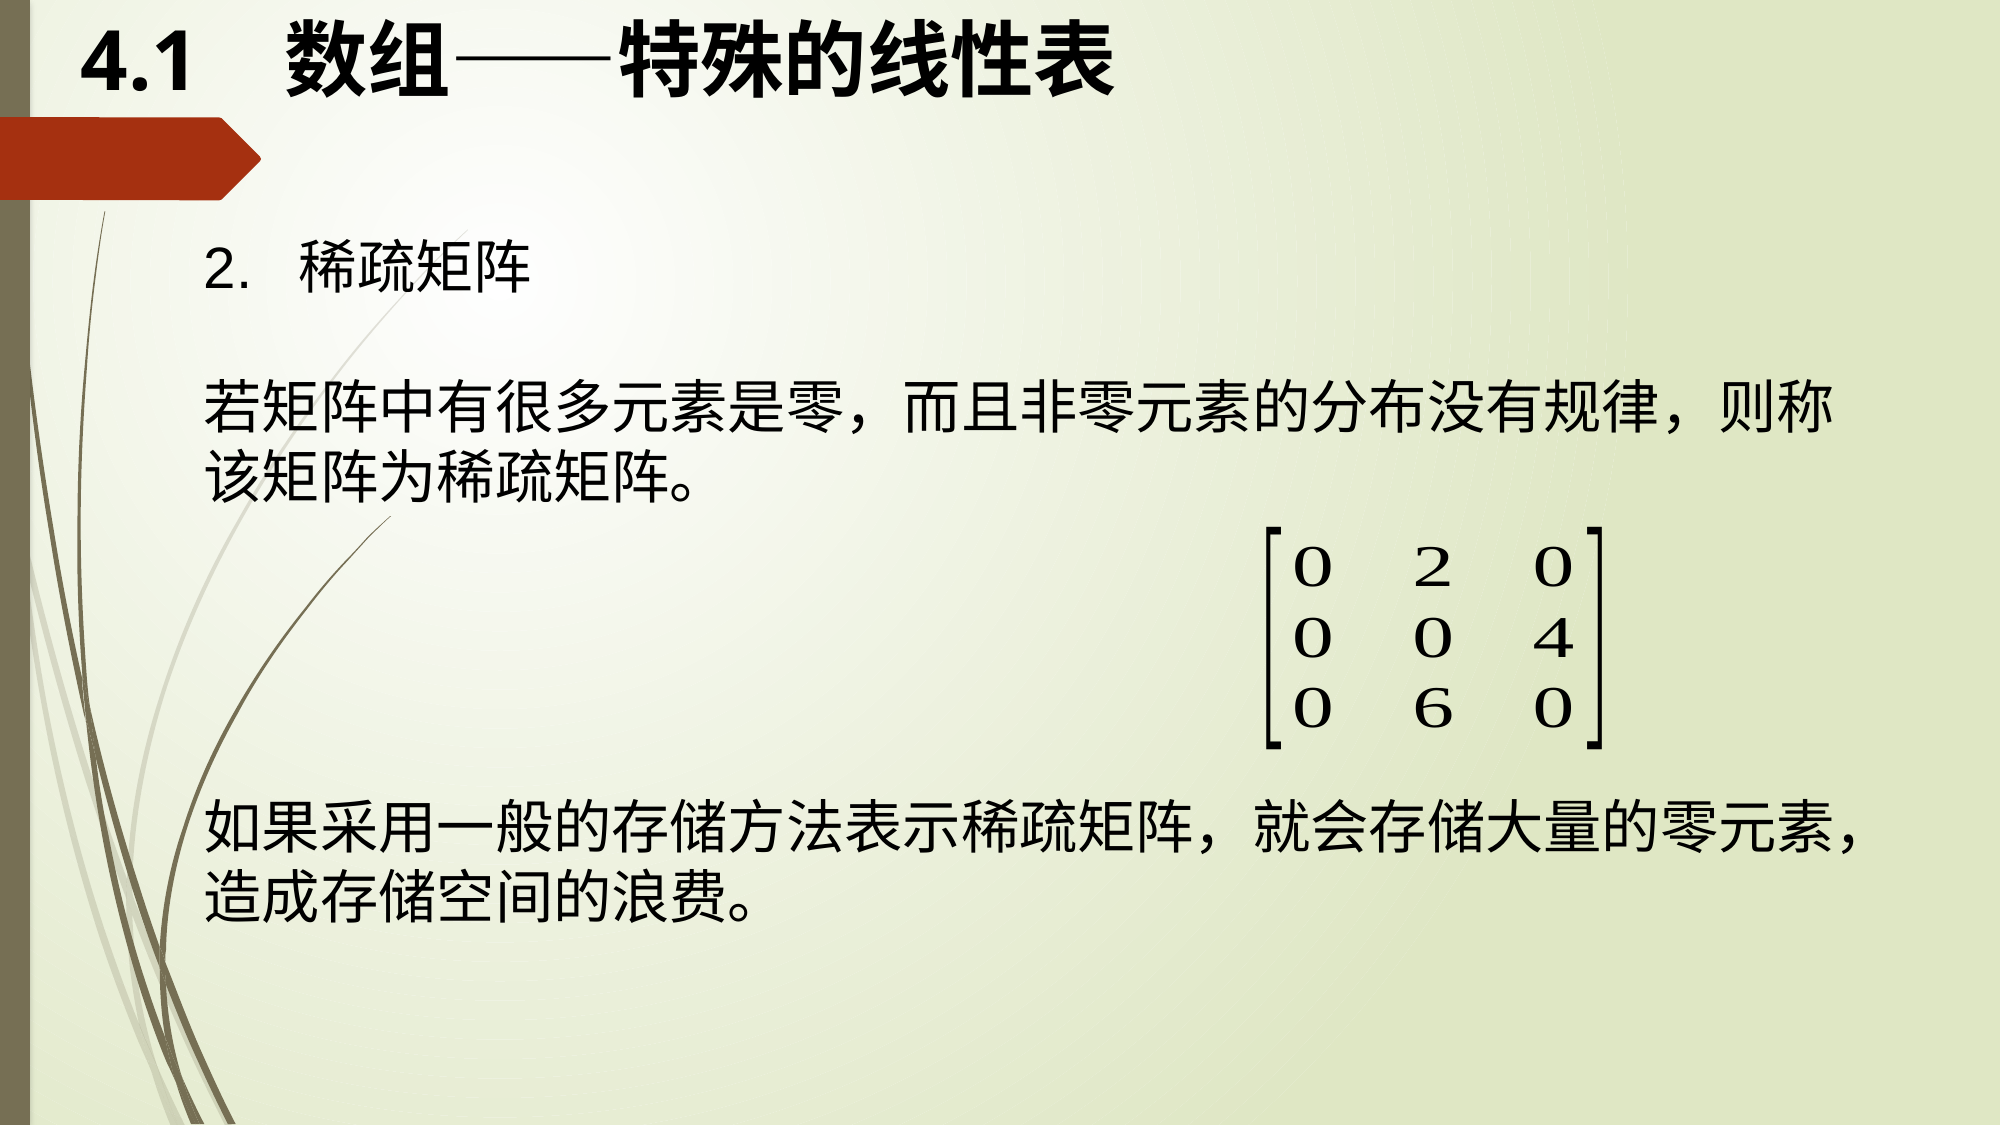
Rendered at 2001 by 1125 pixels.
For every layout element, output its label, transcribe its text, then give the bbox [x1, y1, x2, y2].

text_box 2. 稀疏矩阵 若矩阵中有很多元素是零，而且非零元素的分布没有规律，则称该矩阵为稀疏矩阵。 如果采用一般的存储方法表示稀疏矩阵，就会存储大量的零元素，造成存储空间的浪费。 [188, 222, 1860, 938]
title 4.1 数组——特殊的线性表 [65, 0, 1476, 133]
